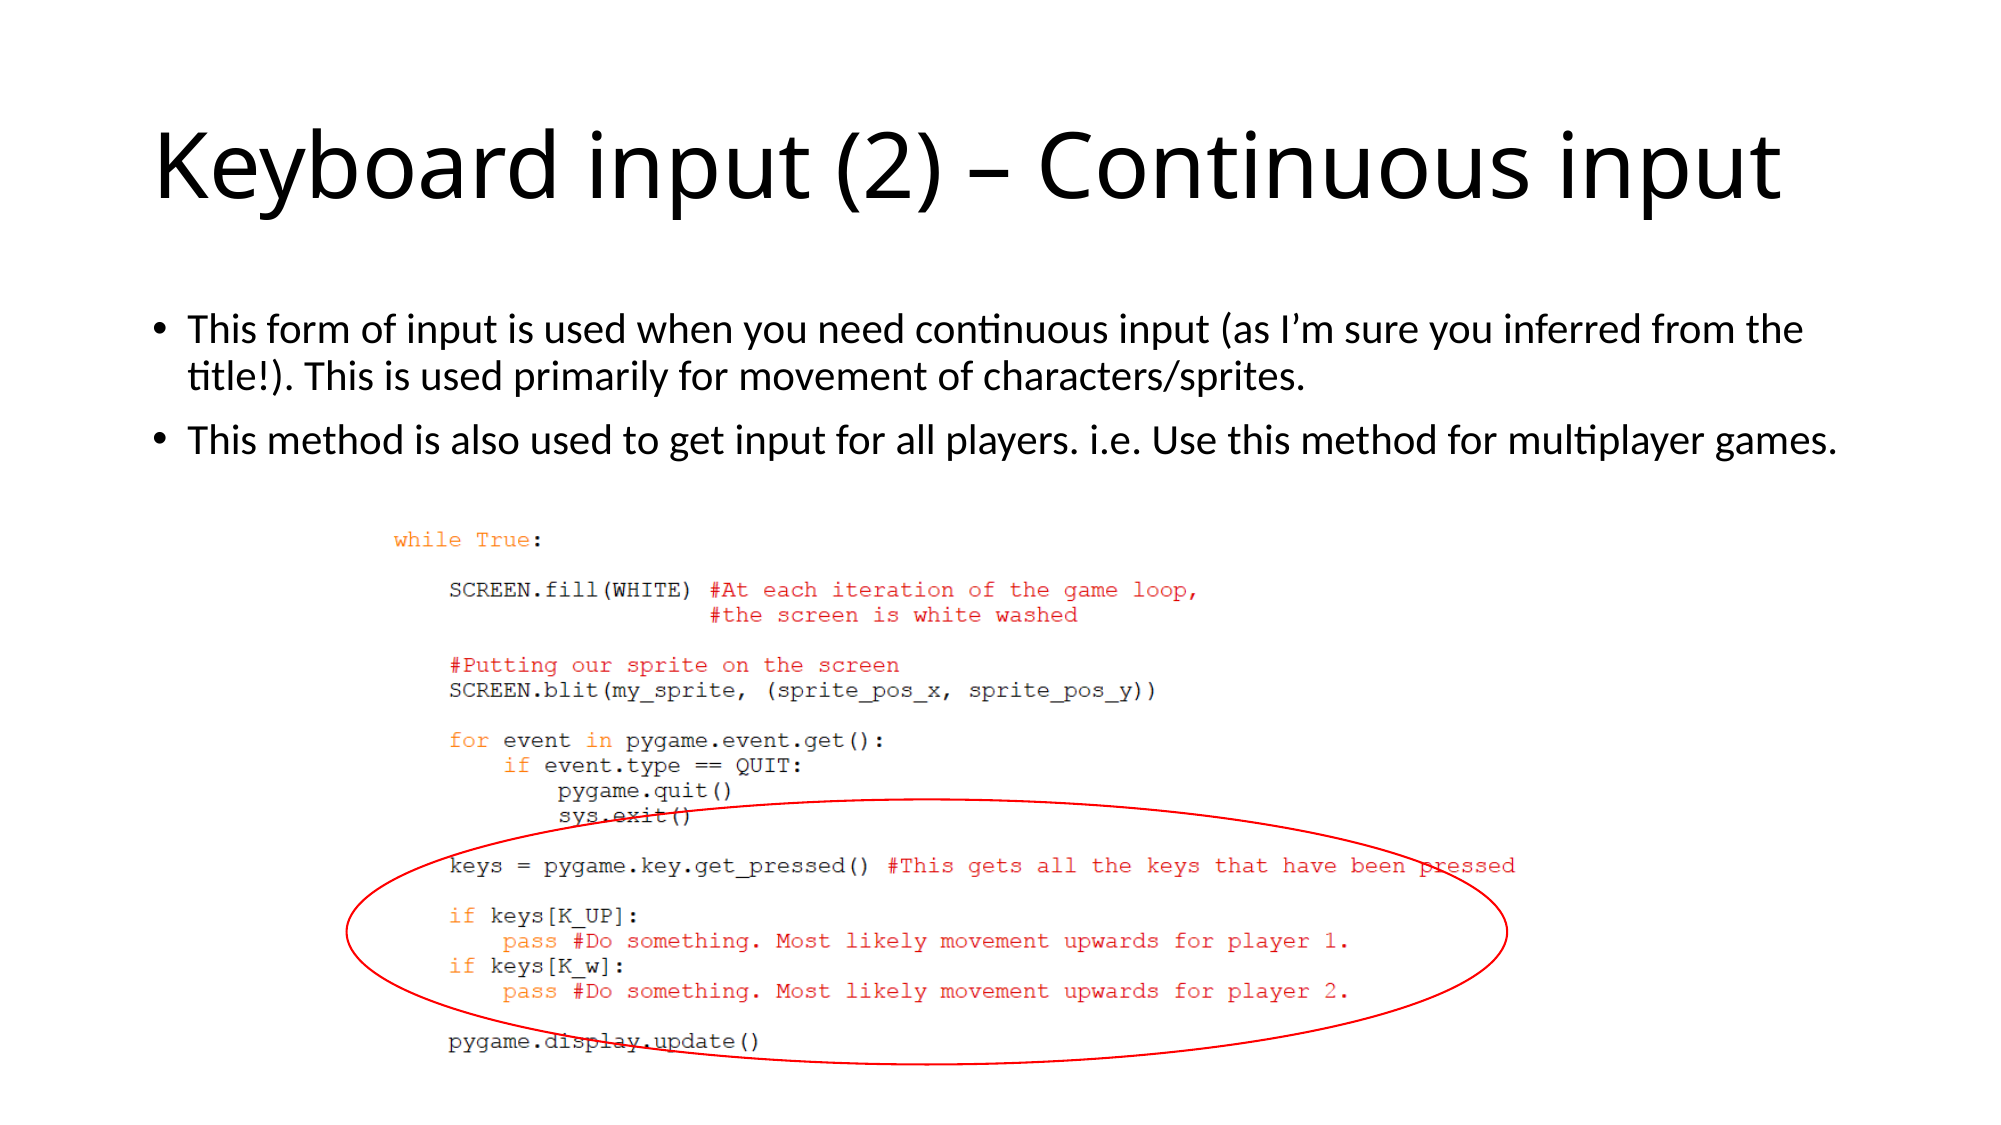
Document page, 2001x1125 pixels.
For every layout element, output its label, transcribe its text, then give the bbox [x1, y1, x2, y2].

text_box [345, 878, 393, 986]
picture [393, 518, 1553, 1065]
title Keyboard input (2) – Continuous input [137, 59, 1863, 278]
list This form of input is used when you need continuous input (as I’m sure you inferred from the title!). This is used primarily for movement of characters/sprites. This method is also used to get input for all players. i.e. Use this method for multiplayer games. [137, 299, 1863, 519]
